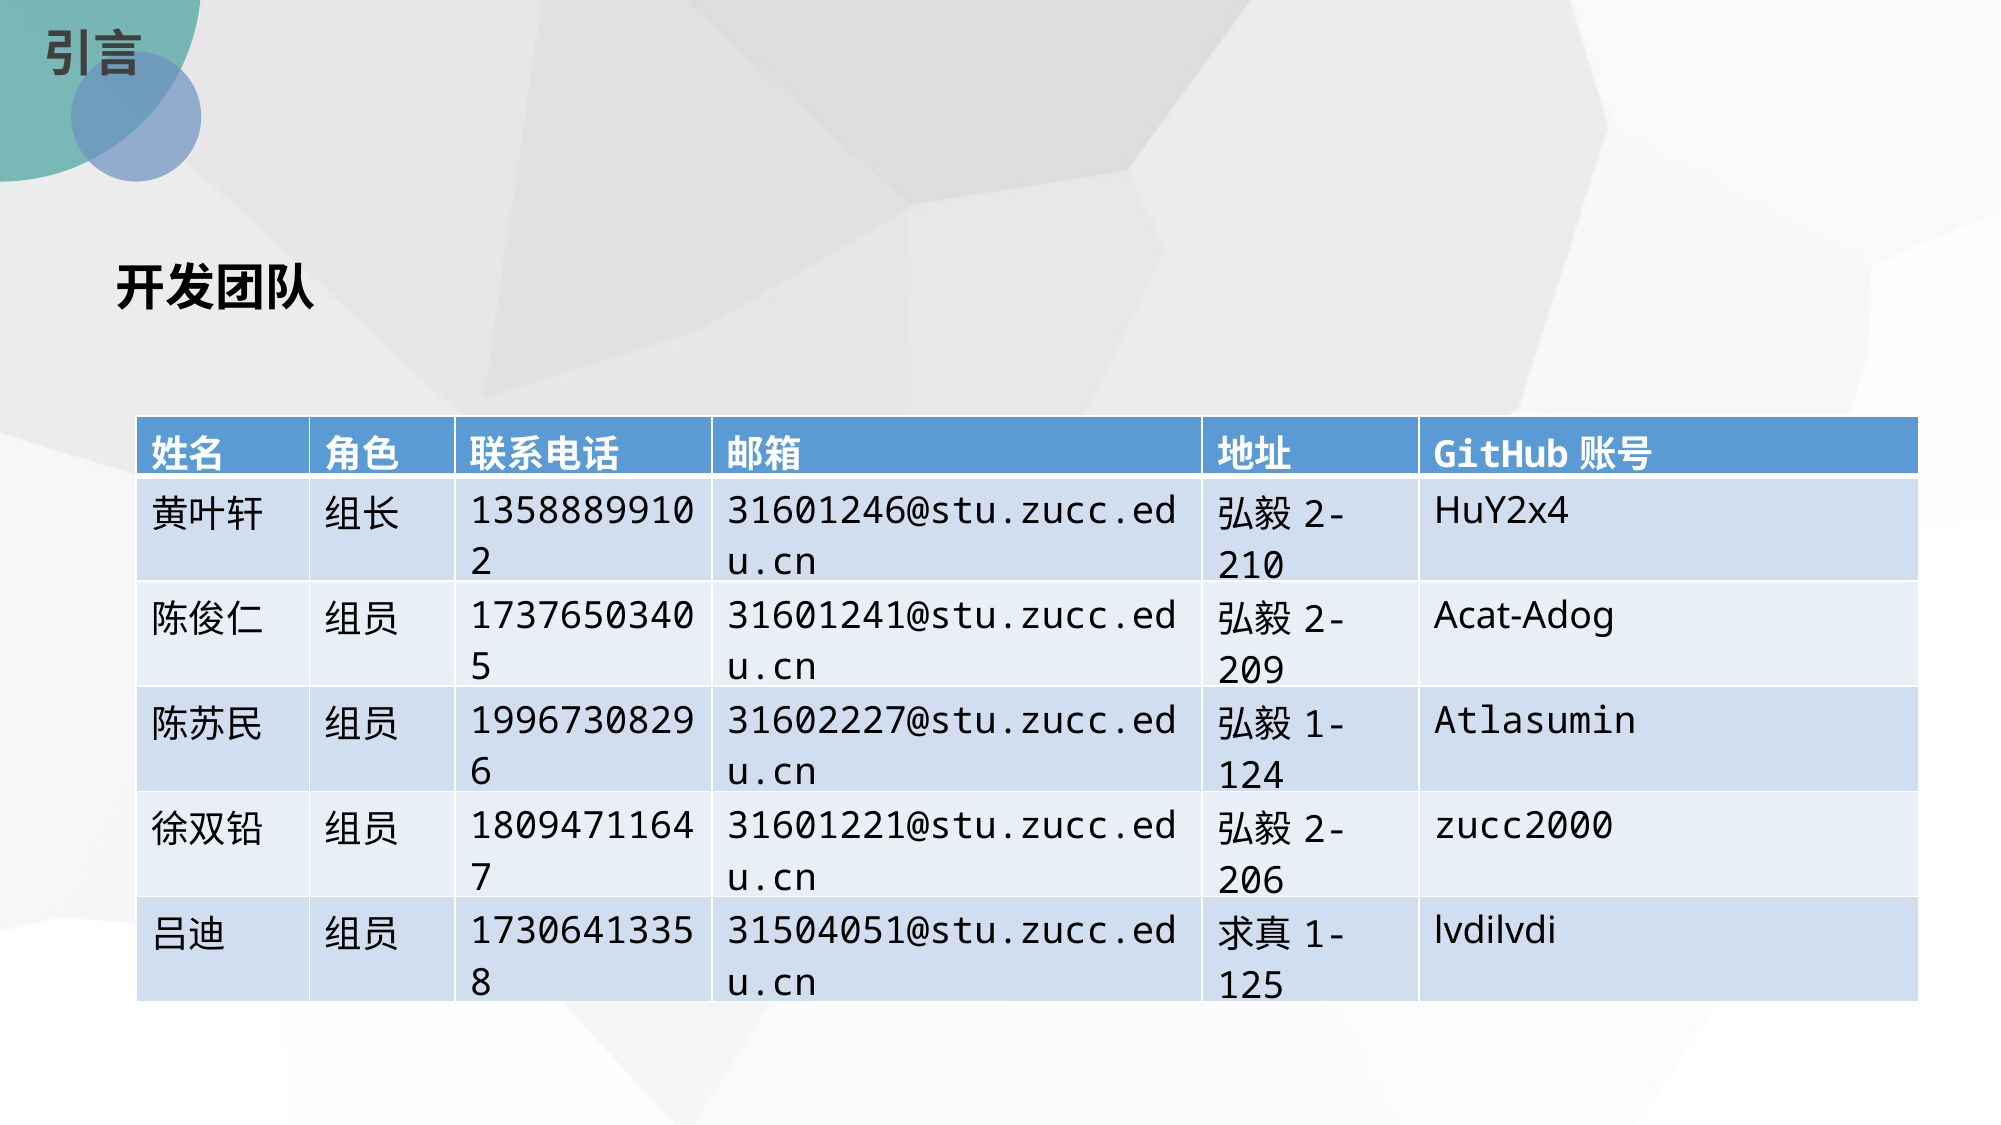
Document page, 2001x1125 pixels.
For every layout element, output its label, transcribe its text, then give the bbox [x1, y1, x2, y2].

picture [0, 0, 2001, 1125]
table_cell Atlasumin [1420, 687, 1918, 791]
table_cell 18094711647 [456, 792, 711, 896]
table_cell 31602227@stu.zucc.edu.cn [713, 687, 1201, 791]
table_header 角色 [310, 417, 454, 473]
table_cell 弘毅2-206 [1203, 792, 1418, 896]
table_cell lvdilvdi [1420, 897, 1918, 1001]
table_cell 31601221@stu.zucc.edu.cn [713, 792, 1201, 896]
table_cell zucc2000 [1420, 792, 1918, 896]
text_box [0, 0, 202, 183]
table_cell 组员 [310, 792, 454, 896]
table_cell HuY2x4 [1420, 479, 1918, 580]
table_cell 19967308296 [456, 687, 711, 791]
text_box 引言 [28, 13, 159, 89]
table_cell 13588899102 [456, 479, 711, 580]
table_cell 陈苏民 [137, 687, 309, 791]
table_cell 黄叶轩 [137, 479, 309, 580]
table_cell 组员 [310, 582, 454, 685]
table_cell 17306413358 [456, 897, 711, 1001]
table_cell 组员 [310, 687, 454, 791]
table_cell 组长 [310, 479, 454, 580]
table_cell 组员 [310, 897, 454, 1001]
text_box 开发团队 [101, 248, 331, 323]
text_box [70, 54, 203, 183]
table_header 姓名 [137, 417, 309, 473]
table_cell 吕迪 [137, 897, 309, 1001]
table_cell 求真1-125 [1203, 897, 1418, 1001]
table_header 联系电话 [456, 417, 711, 473]
table_cell 31601246@stu.zucc.edu.cn [713, 479, 1201, 580]
table_cell 17376503405 [456, 582, 711, 685]
table_cell 31504051@stu.zucc.edu.cn [713, 897, 1201, 1001]
table_cell 陈俊仁 [137, 582, 309, 685]
table_cell 弘毅1-124 [1203, 687, 1418, 791]
table_header GitHub账号 [1420, 417, 1918, 473]
table_header 地址 [1203, 417, 1418, 473]
table_cell Acat-Adog [1420, 582, 1918, 685]
table_cell 弘毅2-210 [1203, 479, 1418, 580]
table_header 邮箱 [713, 417, 1201, 473]
table_cell 弘毅2-209 [1203, 582, 1418, 685]
table_cell 徐双铅 [137, 792, 309, 896]
table_cell 31601241@stu.zucc.edu.cn [713, 582, 1201, 685]
